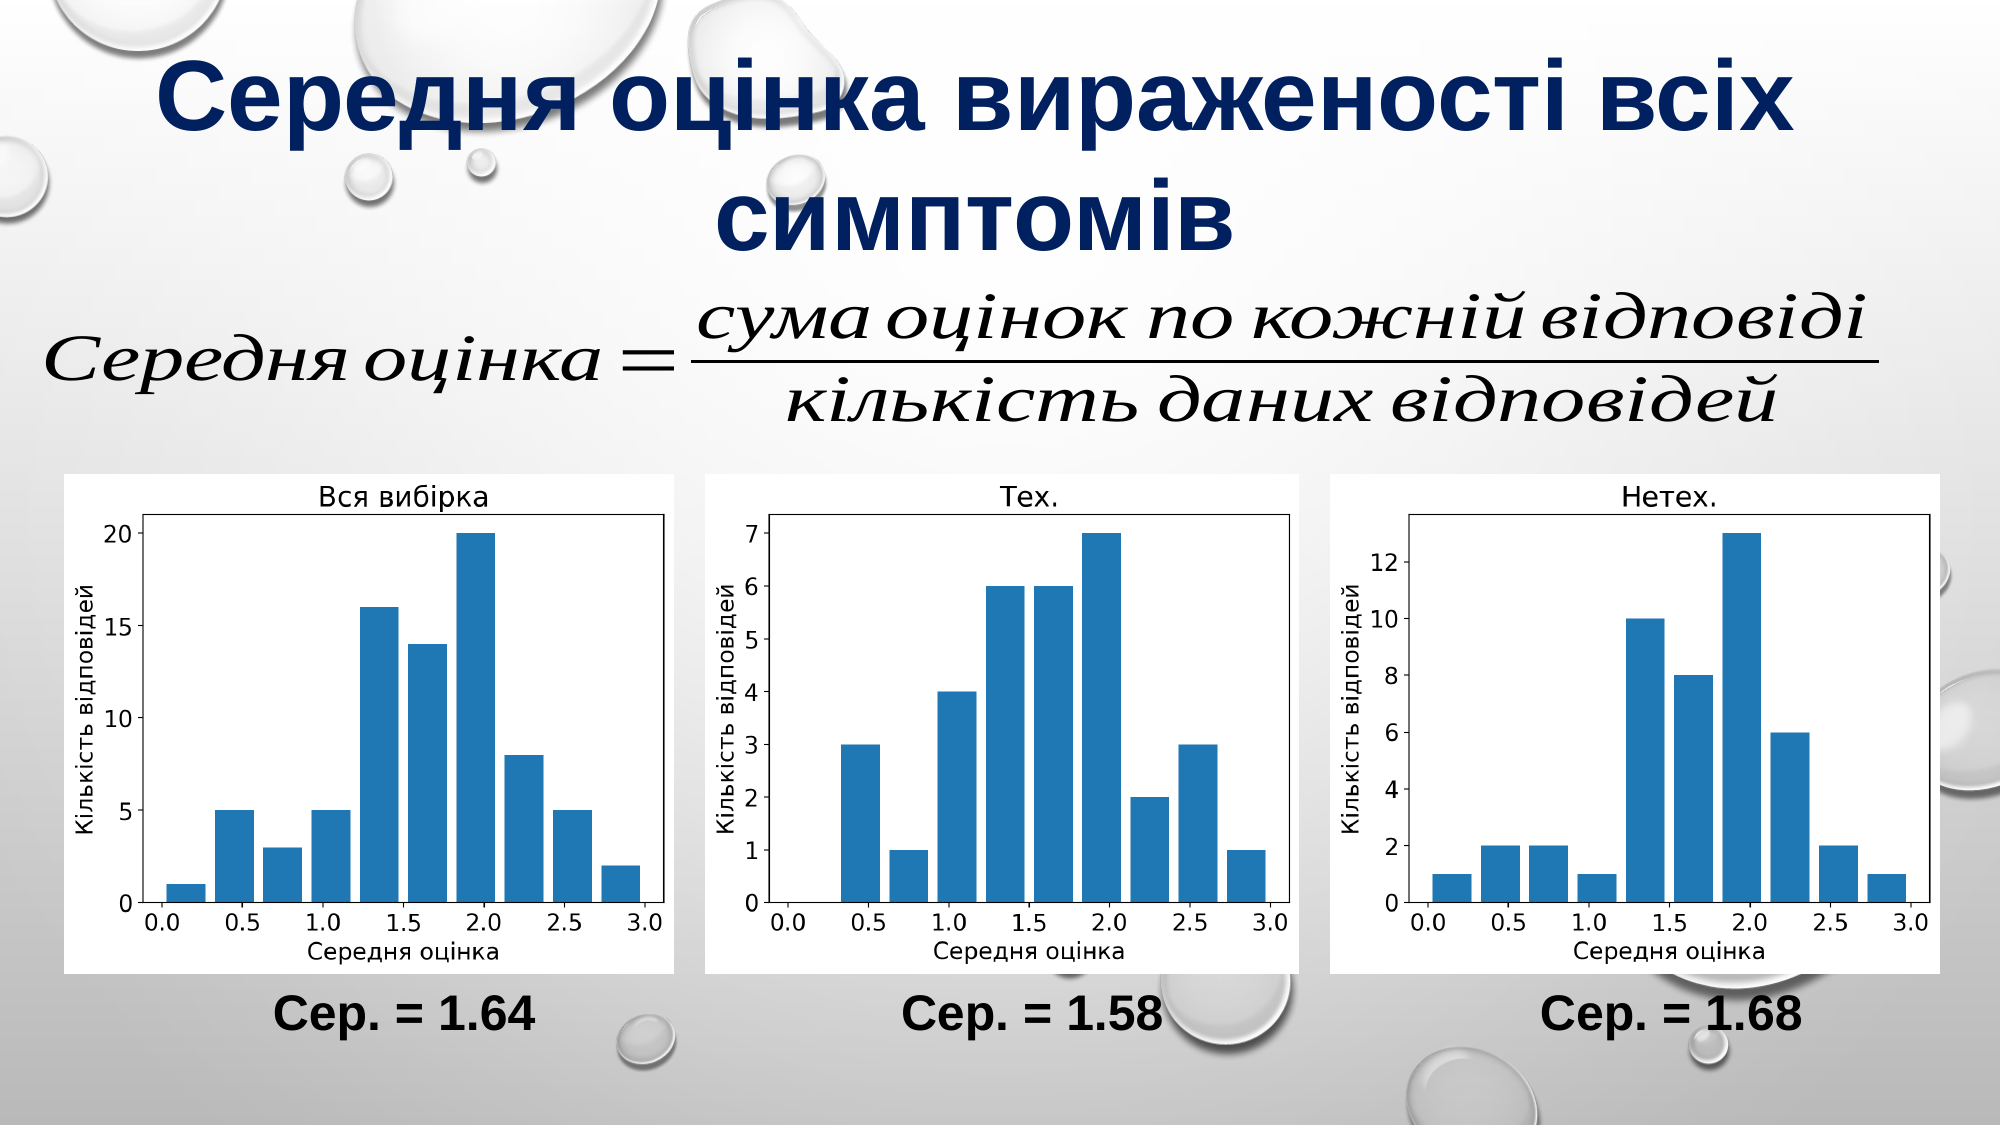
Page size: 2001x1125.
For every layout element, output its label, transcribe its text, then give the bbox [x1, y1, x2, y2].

text_box Сер. = 1.68 [1525, 984, 1818, 1048]
text_box Сер. = 1.58 [886, 984, 1179, 1048]
text_box Середня оцінка вираженості всіх симптомів [29, 23, 1923, 278]
text_box Сер. = 1.64 [258, 984, 551, 1048]
picture [0, 0, 2000, 1125]
